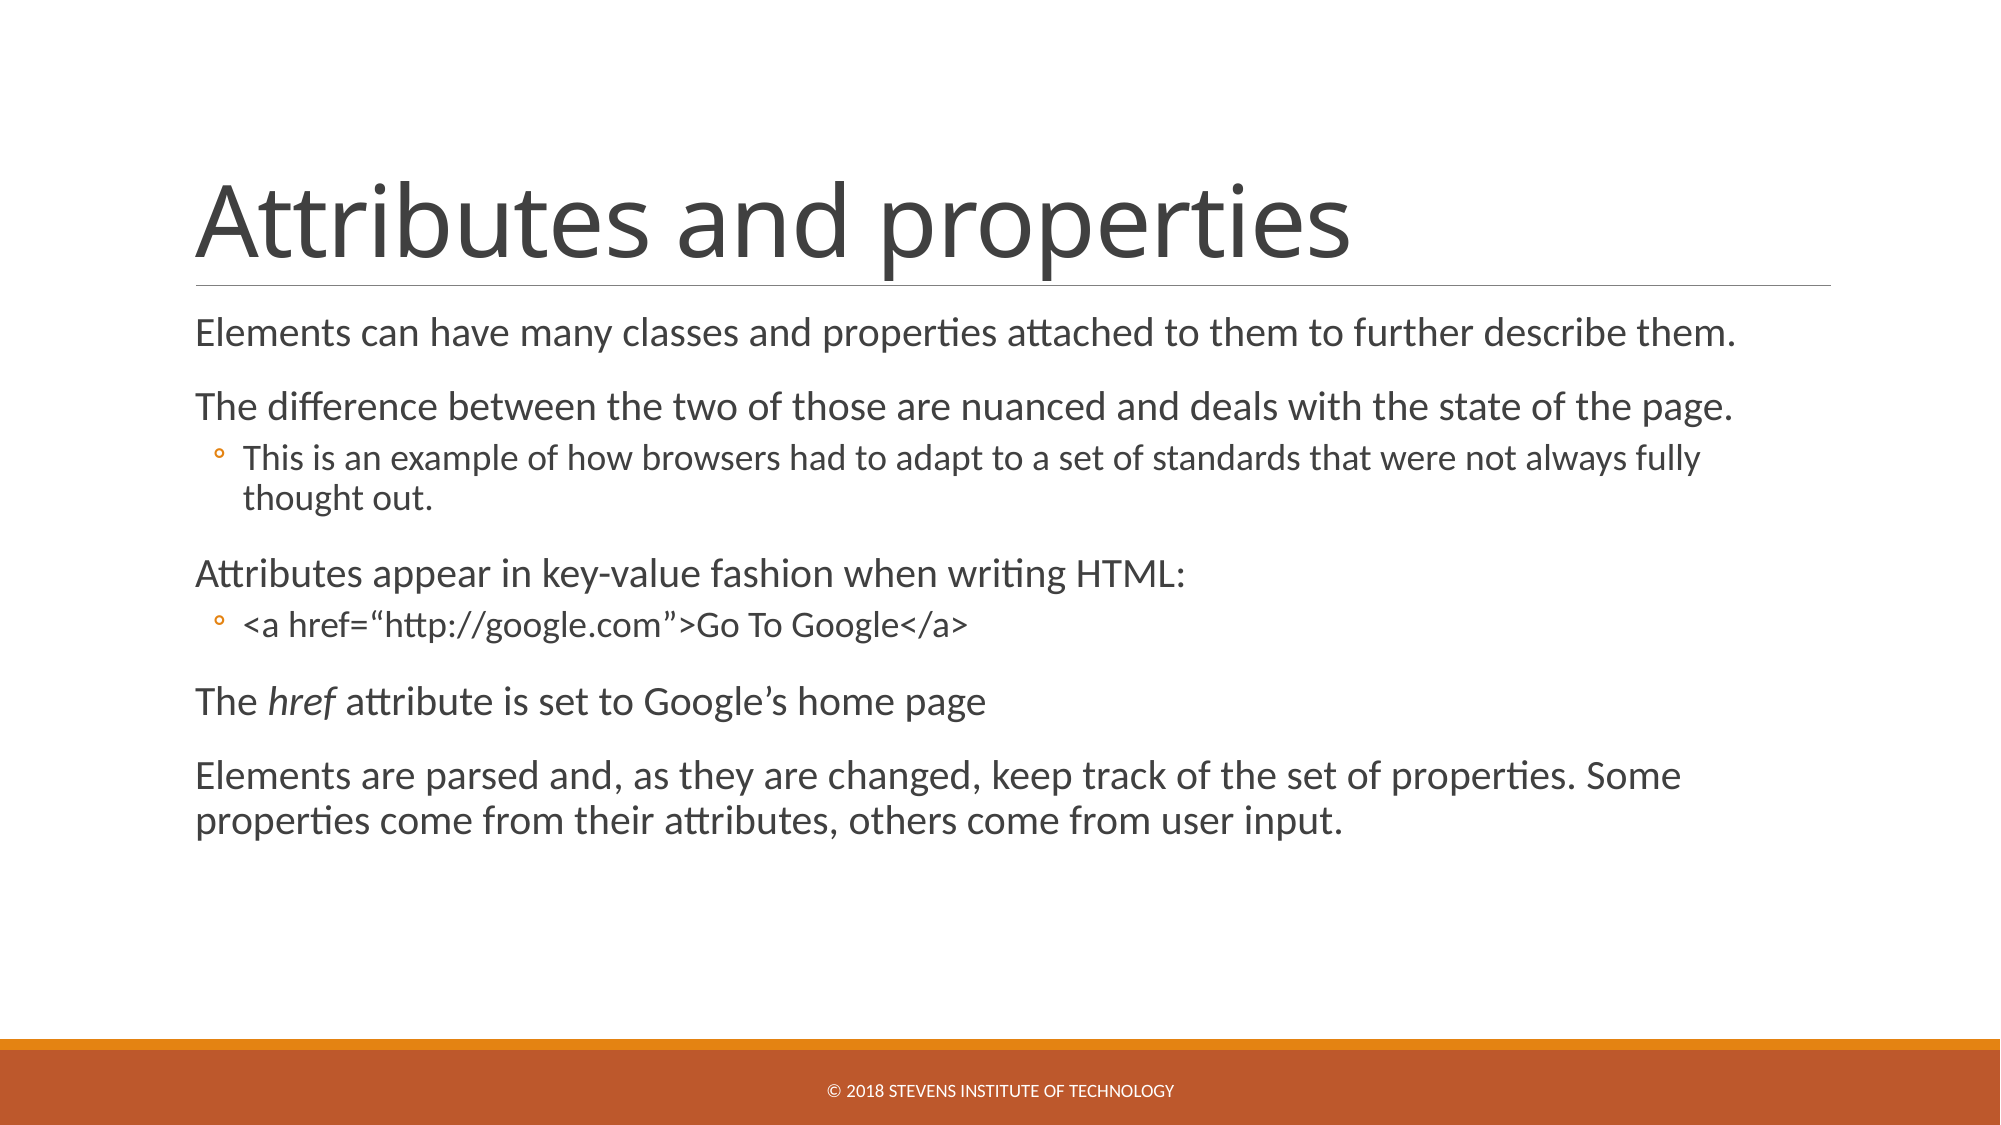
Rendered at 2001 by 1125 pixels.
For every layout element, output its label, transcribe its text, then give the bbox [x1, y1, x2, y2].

footer © 2018 STEVENS INSTITUTE OF TECHNOLOGY [604, 1059, 1396, 1120]
title Attributes and properties [180, 47, 1830, 285]
list Elements can have many classes and properties attached to them to further describe them. The difference between the two of those are nuanced and deals with the state of the page. This is an example of how browsers had to adapt to a set of standards that were not always fully thought out. Attributes appear in key-value fashion when writing HTML: <a href=“http://google.com”>Go To Google</a> The href attribute is set to Google’s home page Elements are parsed and, as they are changed, keep track of the set of properties. Some properties come from their attributes, others come from user input. [180, 302, 1830, 963]
